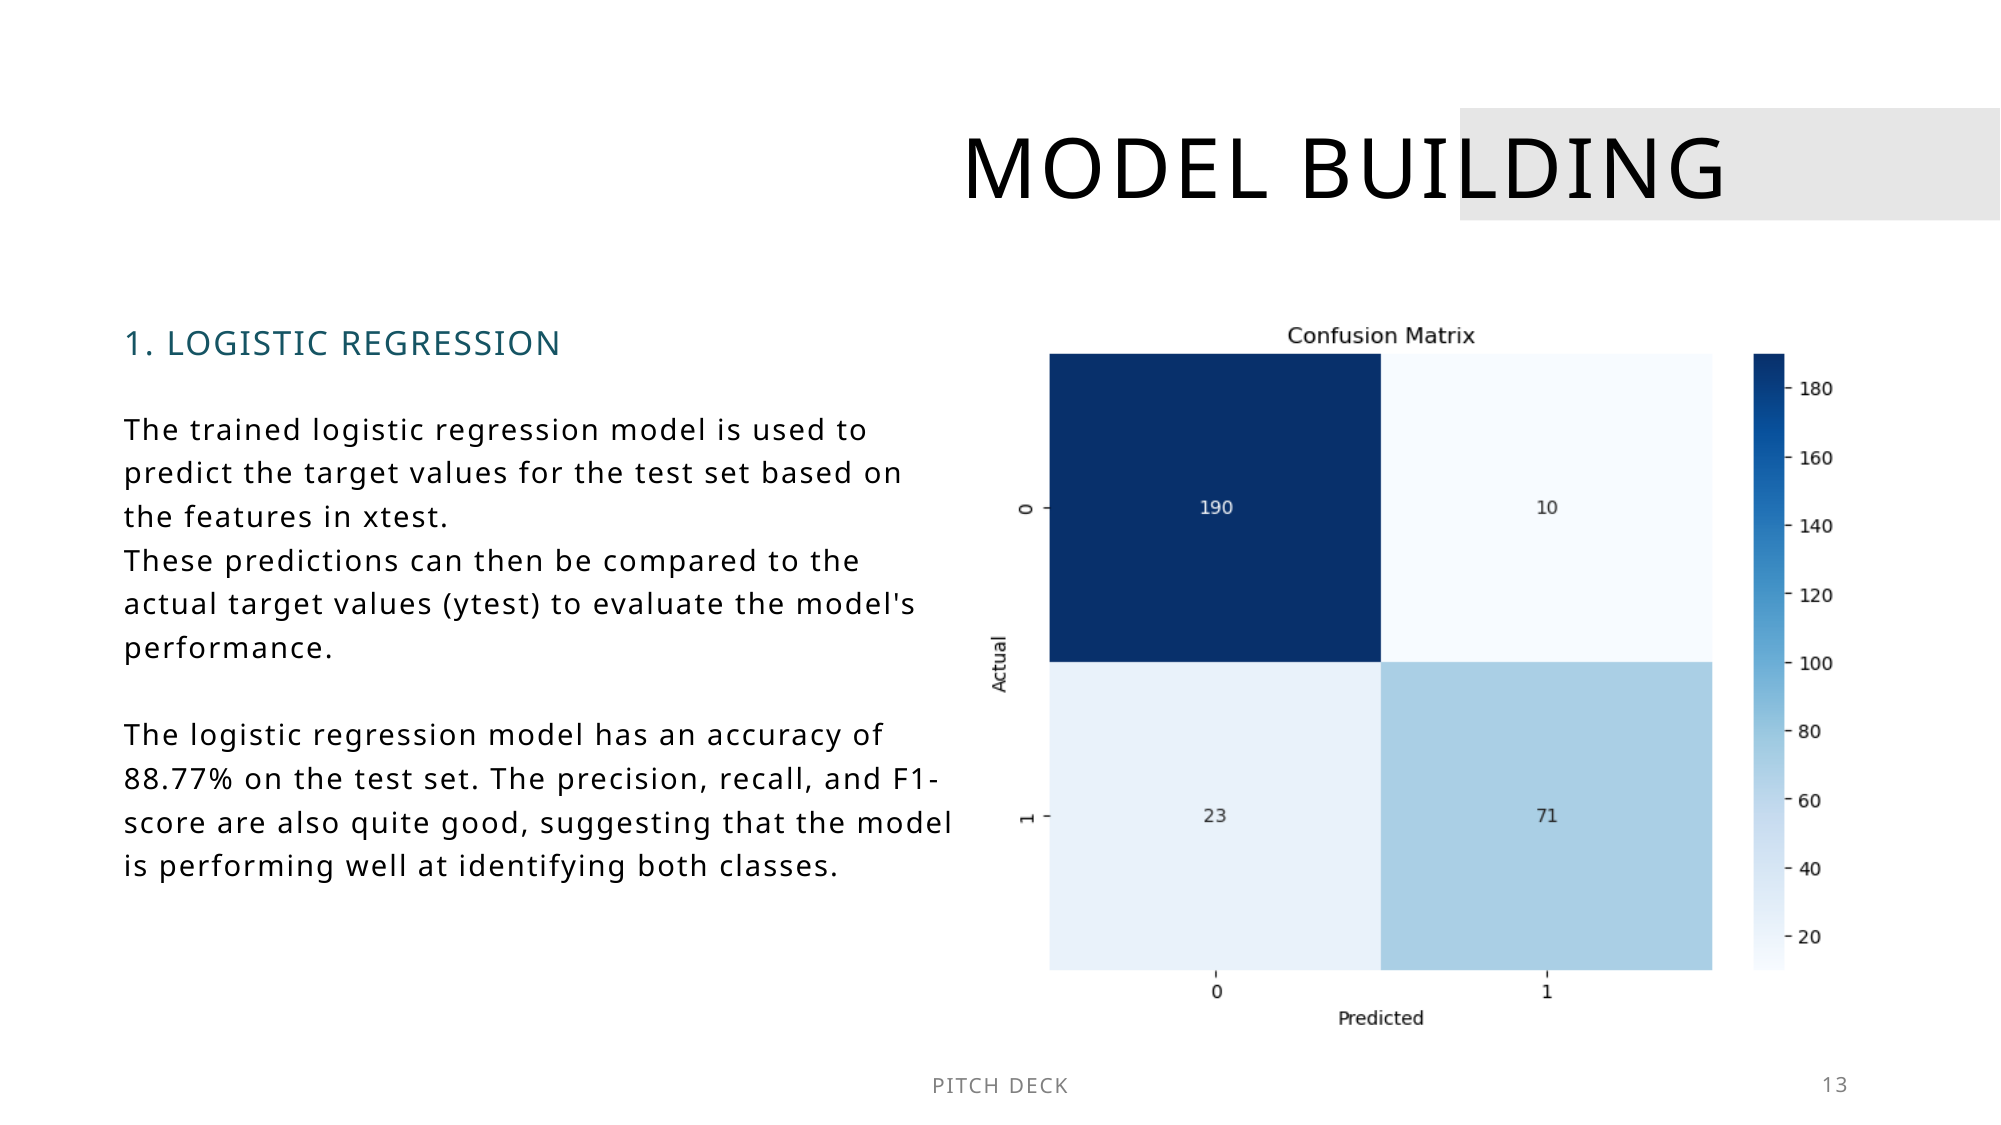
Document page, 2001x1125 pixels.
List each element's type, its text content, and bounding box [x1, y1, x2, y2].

list 1. Logistic regression [108, 279, 834, 371]
list The trained logistic regression model is used to predict the target values for the test set based on the features in xtest. These predictions can then be compared to the actual target values (ytest) to evaluate the model's performance. The logistic regression model has an accuracy of 88.77% on the test set. The precision, recall, and F1-score are also quite good, suggesting that the model is performing well at identifying both classes. [108, 394, 979, 966]
footer PITCH DECK [662, 1068, 1338, 1103]
text_box [1459, 107, 2000, 221]
title Model BUILDING [946, 122, 1938, 228]
picture [979, 314, 1846, 1041]
slide_number 13 [1412, 1068, 1863, 1103]
